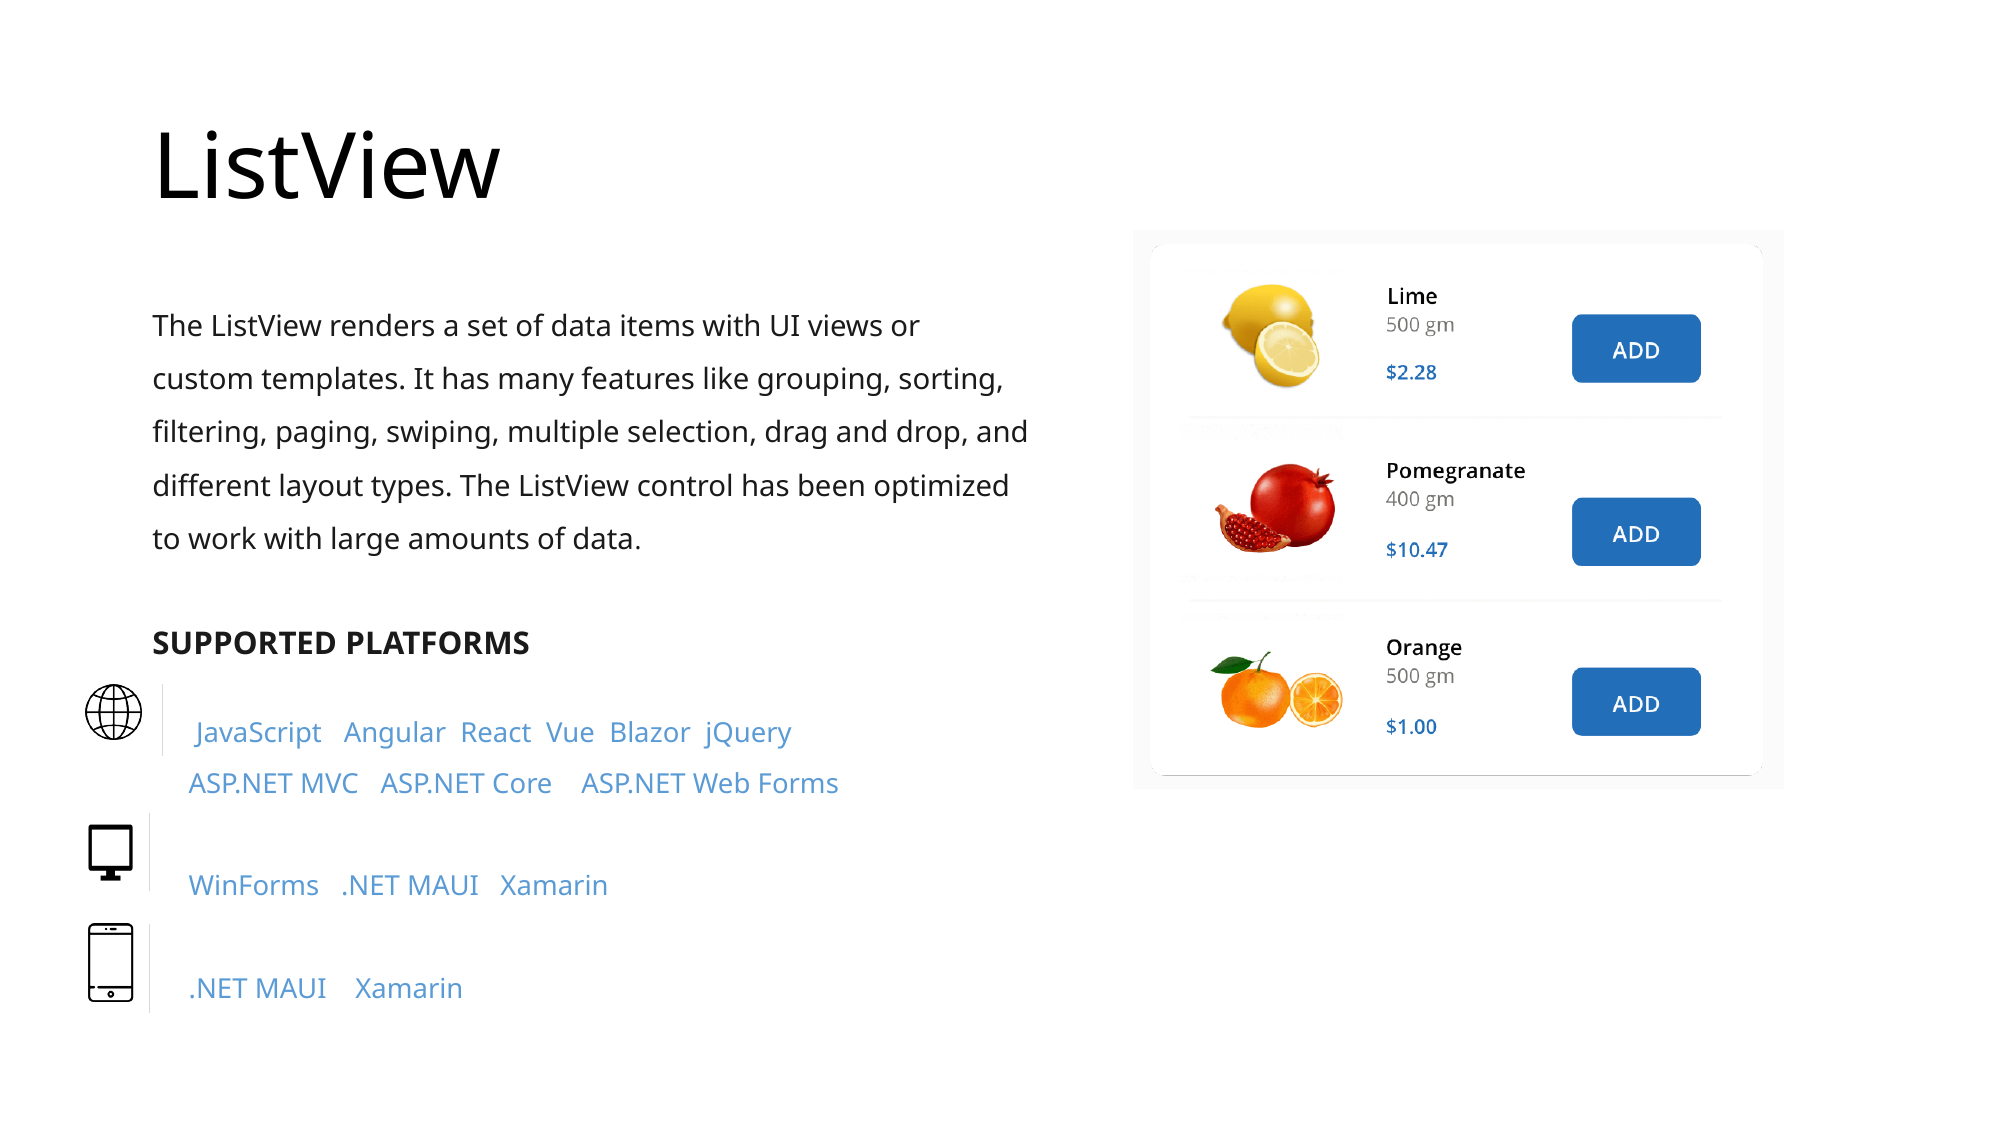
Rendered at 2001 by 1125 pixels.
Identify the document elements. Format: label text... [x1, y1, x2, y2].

title ListView [137, 59, 1863, 278]
picture [85, 684, 142, 740]
picture [84, 813, 137, 892]
picture [1133, 230, 1784, 789]
picture [71, 923, 149, 1002]
list The ListView renders a set of data items with UI views or custom templates. It has many features like grouping, sorting, filtering, paging, swiping, multiple selection, drag and drop, and different layout types. The ListView control has been optimized to work with large amounts of data. SUPPORTED PLATFORMS JavaScript Angular React Vue Blazor jQuery ASP.NET MVC ASP.NET Core ASP.NET Web Forms WinForms .NET MAUI Xamarin .NET MAUI Xamarin [137, 299, 1863, 1014]
